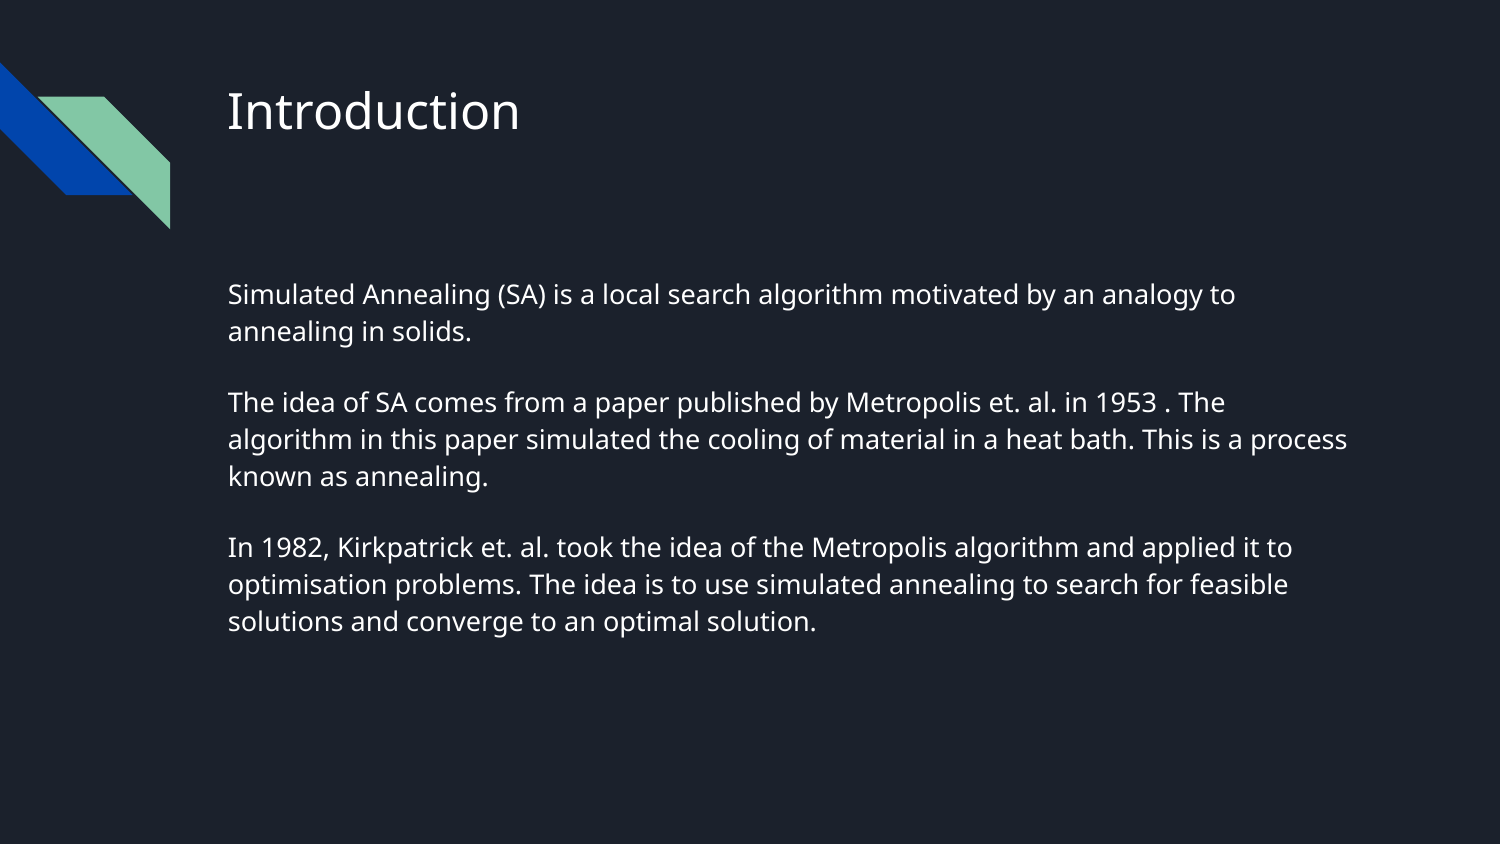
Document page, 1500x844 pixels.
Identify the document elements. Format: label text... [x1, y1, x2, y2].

list Simulated Annealing (SA) is a local search algorithm motivated by an analogy to annealing in solids. The idea of SA comes from a paper published by Metropolis et. al. in 1953 . The algorithm in this paper simulated the cooling of material in a heat bath. This is a process known as annealing. In 1982, Kirkpatrick et. al. took the idea of the Metropolis algorithm and applied it to optimisation problems. The idea is to use simulated annealing to search for feasible solutions and converge to an optimal solution. [212, 257, 1368, 735]
title Introduction [212, 64, 1368, 215]
